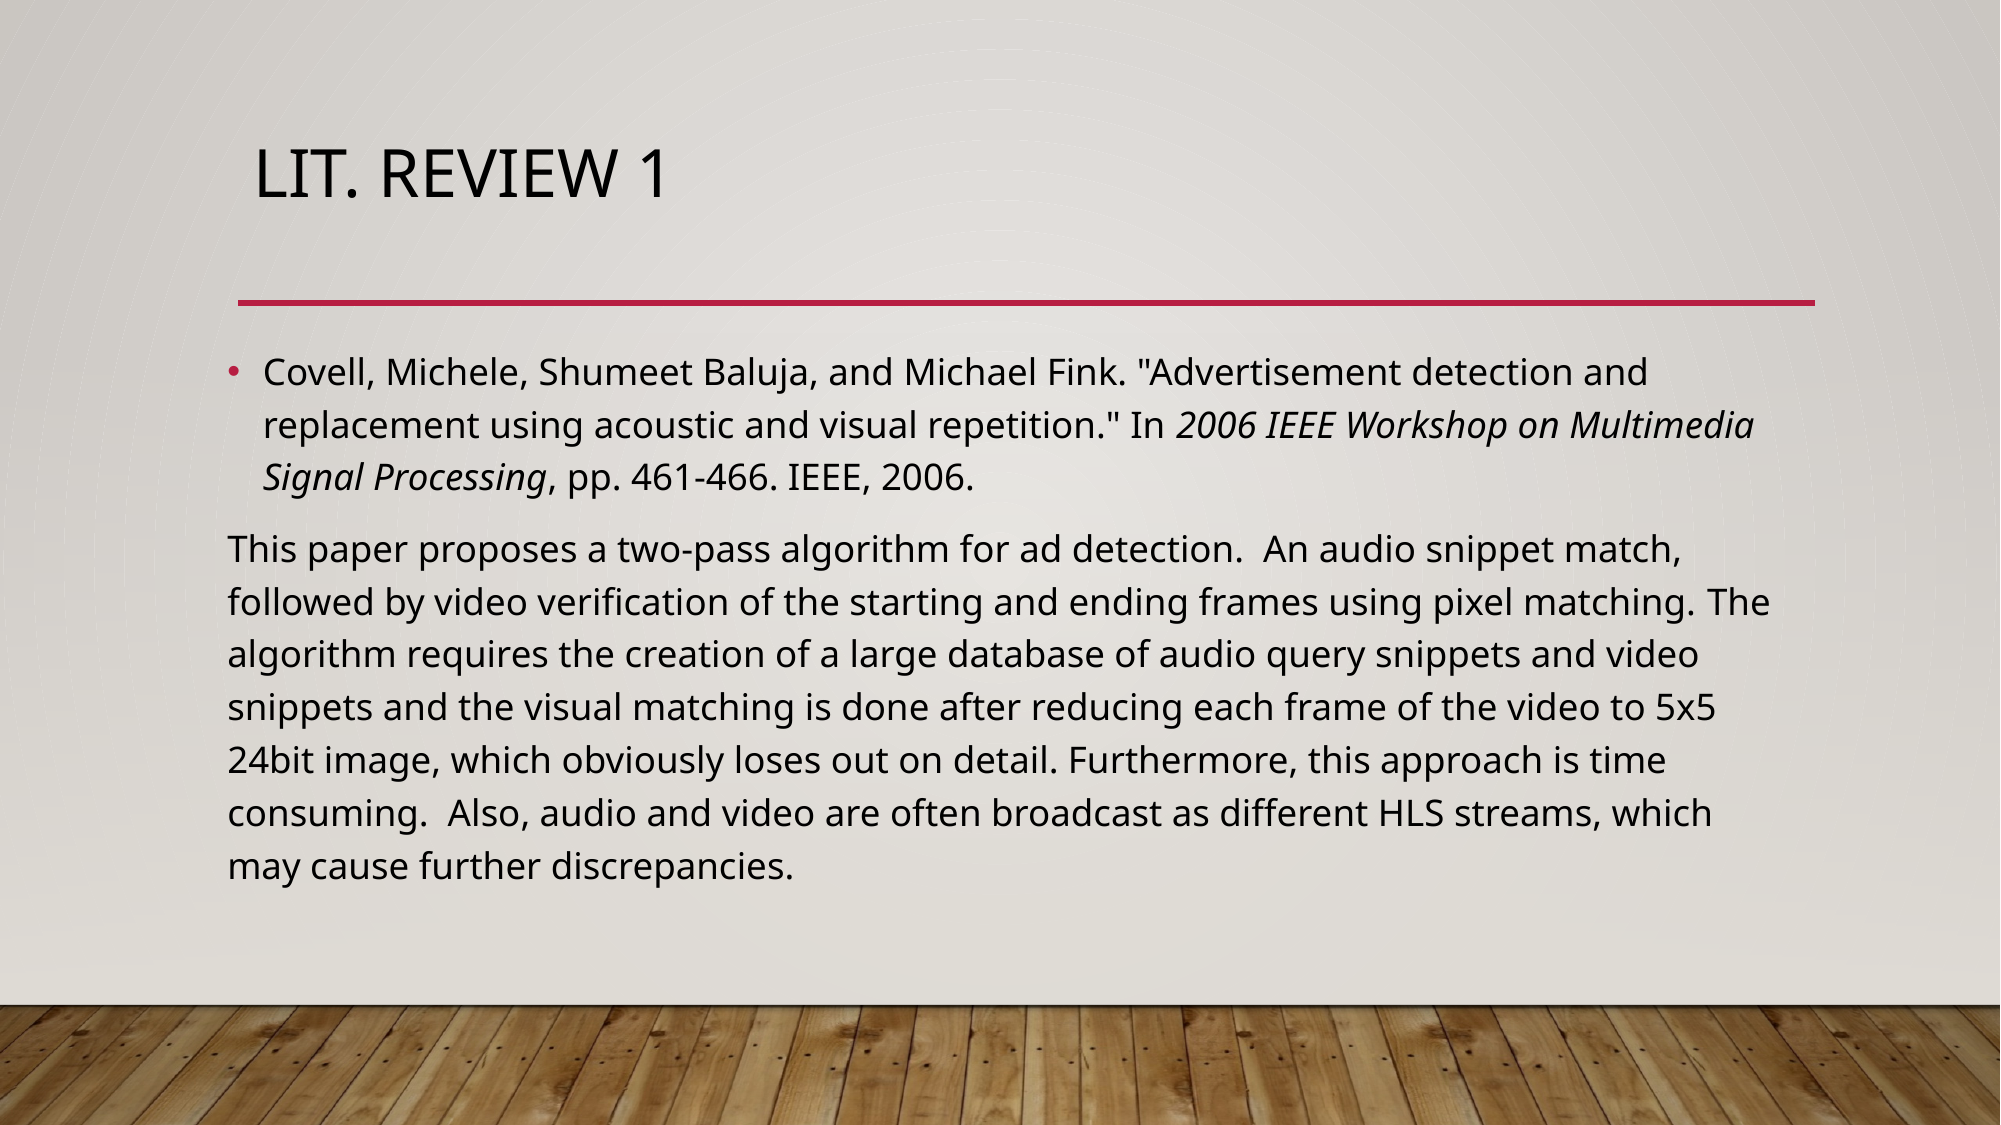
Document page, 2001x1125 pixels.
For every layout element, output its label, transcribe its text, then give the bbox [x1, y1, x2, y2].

title Lit. review 1 [238, 131, 1814, 305]
picture [0, 1005, 2000, 1125]
list Covell, Michele, Shumeet Baluja, and Michael Fink. "Advertisement detection and replacement using acoustic and visual repetition." In 2006 IEEE Workshop on Multimedia Signal Processing, pp. 461-466. IEEE, 2006. This paper proposes a two-pass algorithm for ad detection. An audio snippet match, followed by video verification of the starting and ending frames using pixel matching. The algorithm requires the creation of a large database of audio query snippets and video snippets and the visual matching is done after reducing each frame of the video to 5x5 24bit image, which obviously loses out on detail. Furthermore, this approach is time consuming. Also, audio and video are often broadcast as different HLS streams, which may cause further discrepancies. [212, 332, 1788, 899]
